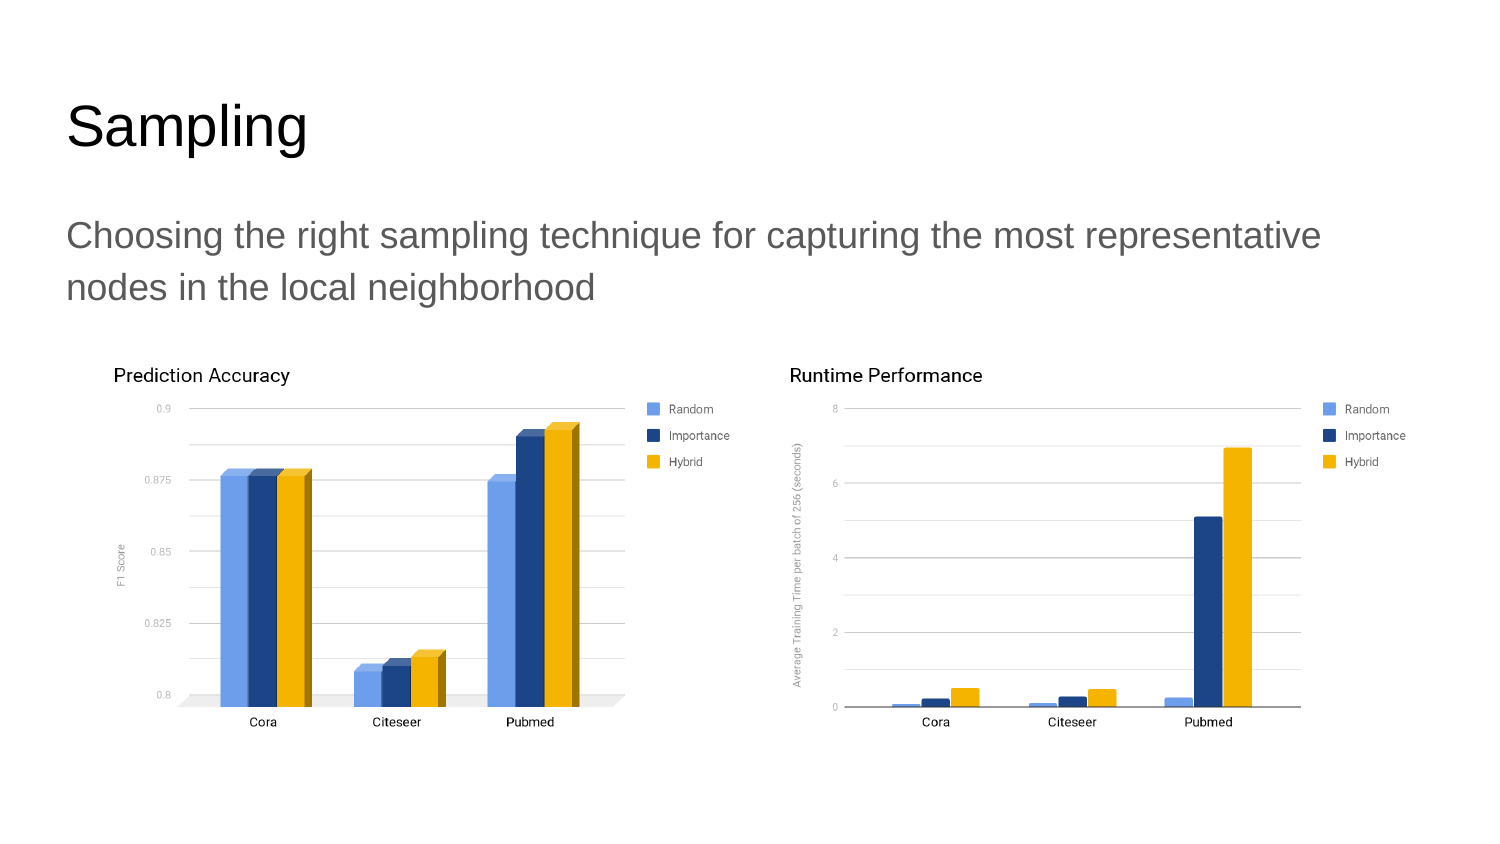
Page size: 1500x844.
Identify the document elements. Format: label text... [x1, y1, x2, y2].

picture [768, 343, 1427, 750]
title Sampling [51, 72, 1449, 167]
list Choosing the right sampling technique for capturing the most representative nodes in the local neighborhood [51, 189, 1449, 750]
picture [92, 343, 751, 750]
